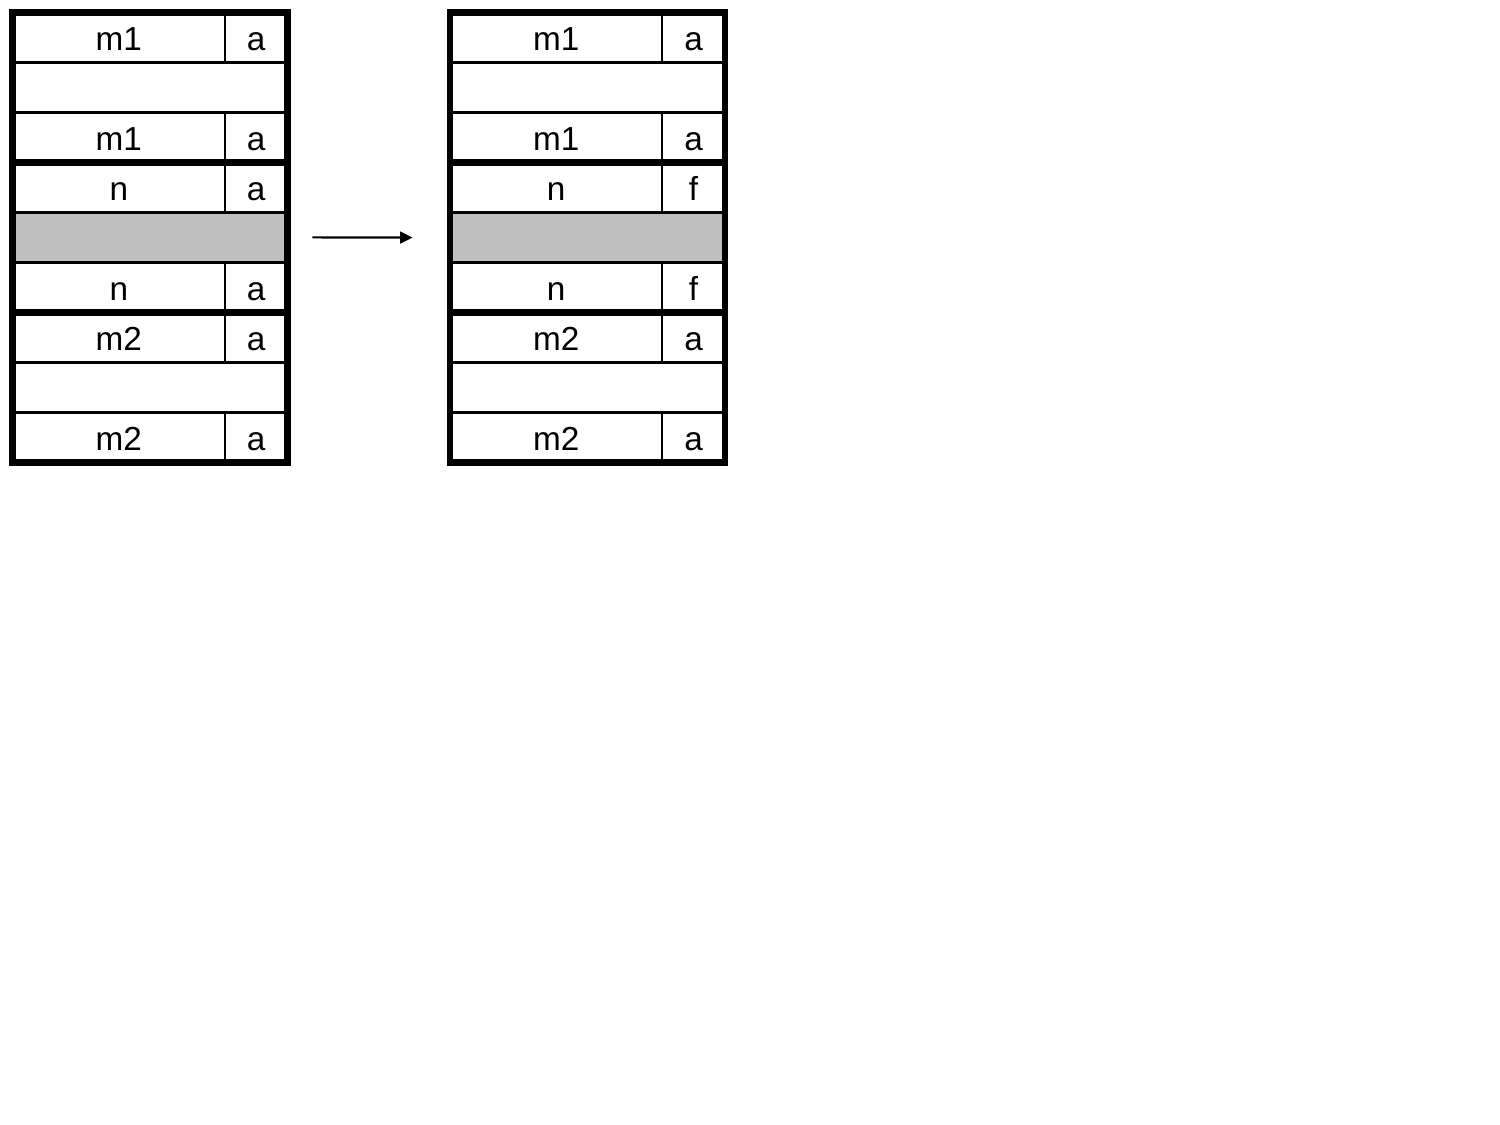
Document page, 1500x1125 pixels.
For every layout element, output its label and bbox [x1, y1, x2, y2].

text_box [450, 12, 725, 162]
text_box [12, 162, 288, 312]
text_box [312, 231, 413, 244]
text_box [450, 312, 725, 463]
text_box [450, 162, 725, 312]
text_box [12, 312, 288, 463]
text_box [12, 12, 288, 162]
